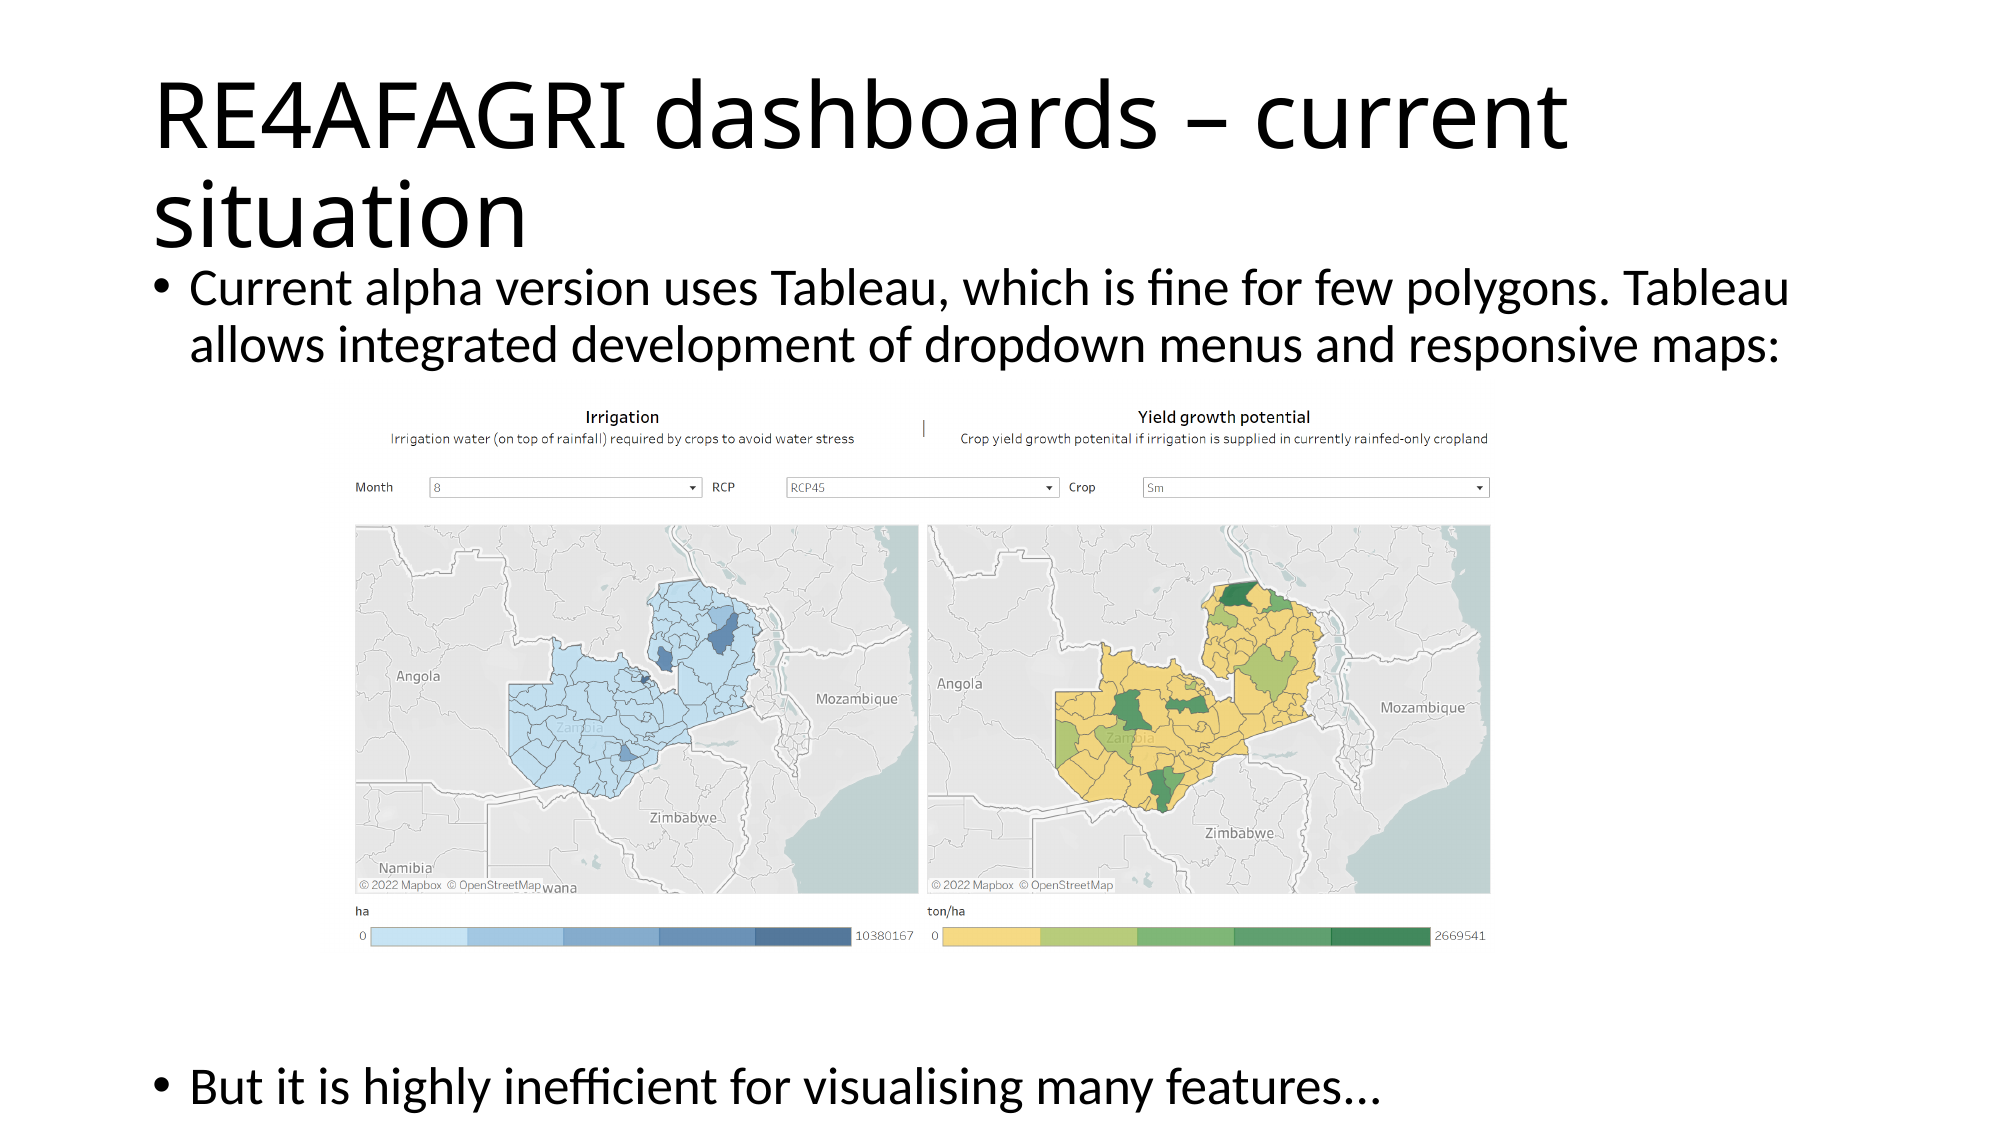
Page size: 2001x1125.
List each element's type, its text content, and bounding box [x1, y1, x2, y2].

list Current alpha version uses Tableau, which is fine for few polygons. Tableau allows integrated development of dropdown menus and responsive maps: But it is highly inefficient for visualising many features... [137, 252, 1863, 1125]
title RE4AFAGRI dashboards – current situation [137, 59, 1863, 252]
picture [320, 379, 1495, 953]
